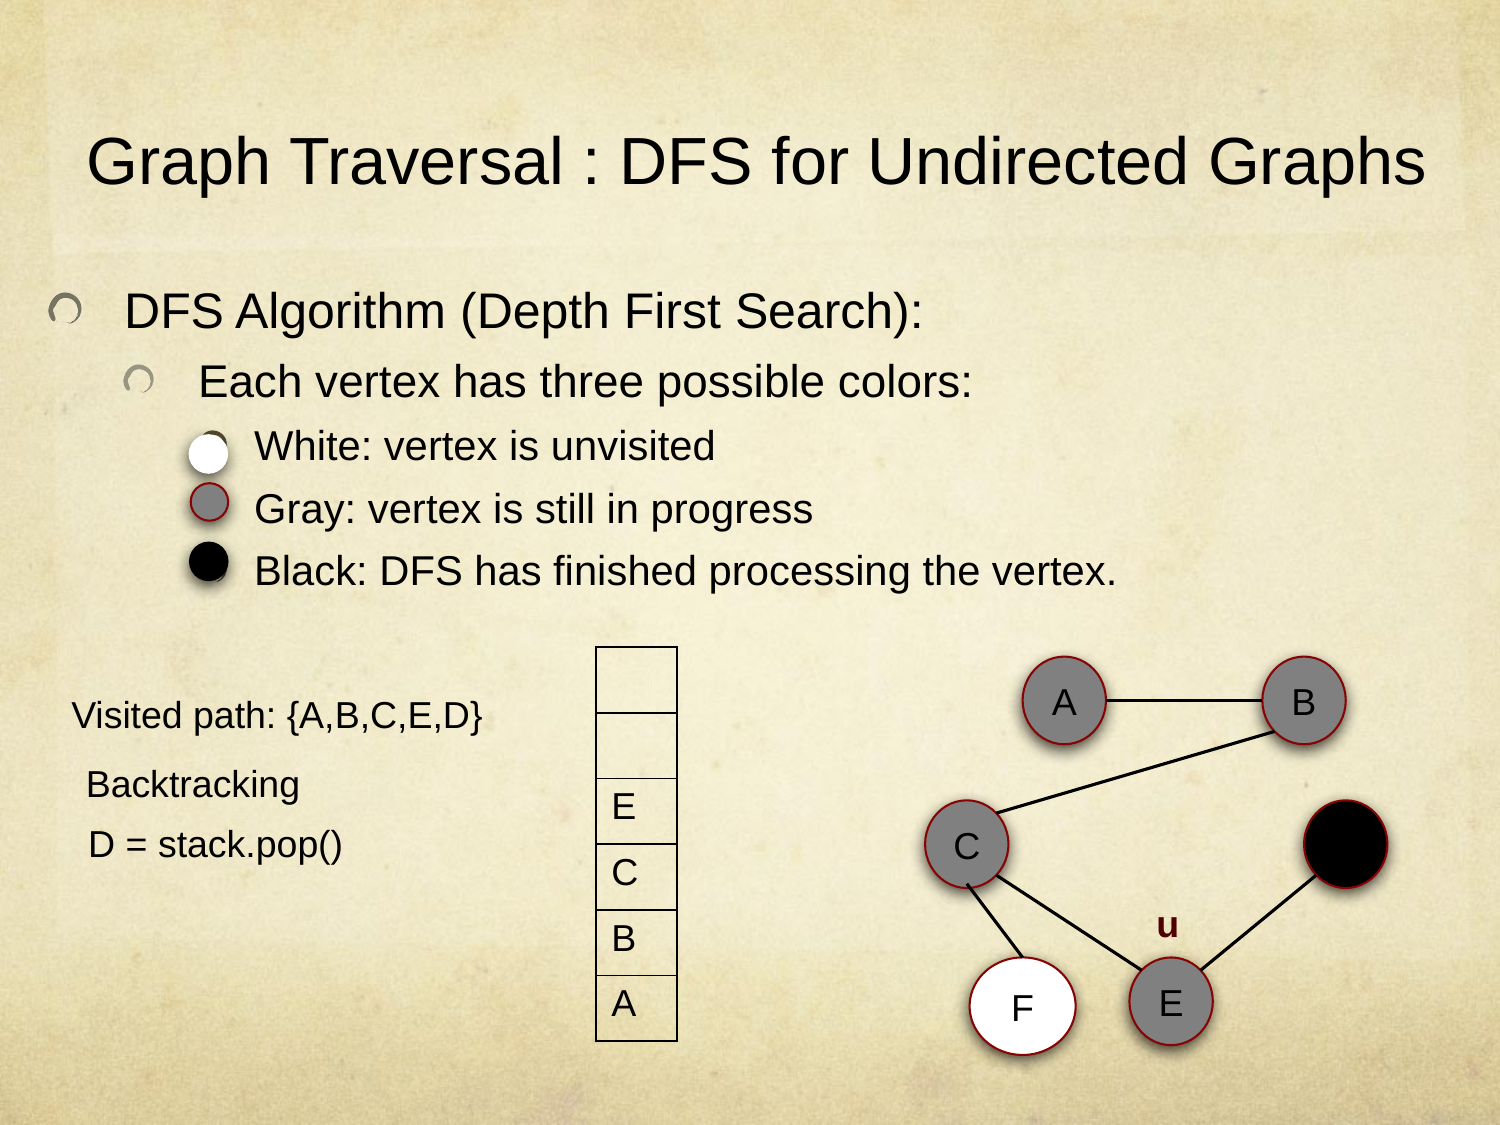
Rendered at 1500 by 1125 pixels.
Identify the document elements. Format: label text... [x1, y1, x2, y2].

table_header [597, 648, 676, 712]
text_box D = stack.pop() [73, 813, 359, 873]
text_box [189, 482, 230, 522]
table_cell B [597, 911, 676, 975]
table_cell A [597, 976, 676, 1040]
text_box Visited path: {A,B,C,E,D} [56, 683, 498, 744]
text_box Backtracking [71, 752, 326, 813]
list DFS Algorithm (Depth First Search): Each vertex has three possible colors: White: vertex is unvisited Gray: vertex is still in progress Black: DFS has finished processing the vertex. [33, 271, 1233, 937]
picture [0, 0, 1500, 1125]
text_box [188, 434, 229, 474]
table_cell C [597, 845, 676, 909]
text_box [966, 887, 1024, 958]
text_box [188, 541, 229, 582]
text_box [924, 655, 1388, 1046]
table_cell E [597, 779, 676, 843]
table_cell [597, 714, 676, 778]
title Graph Traversal : DFS for Undirected Graphs [71, 72, 1465, 244]
